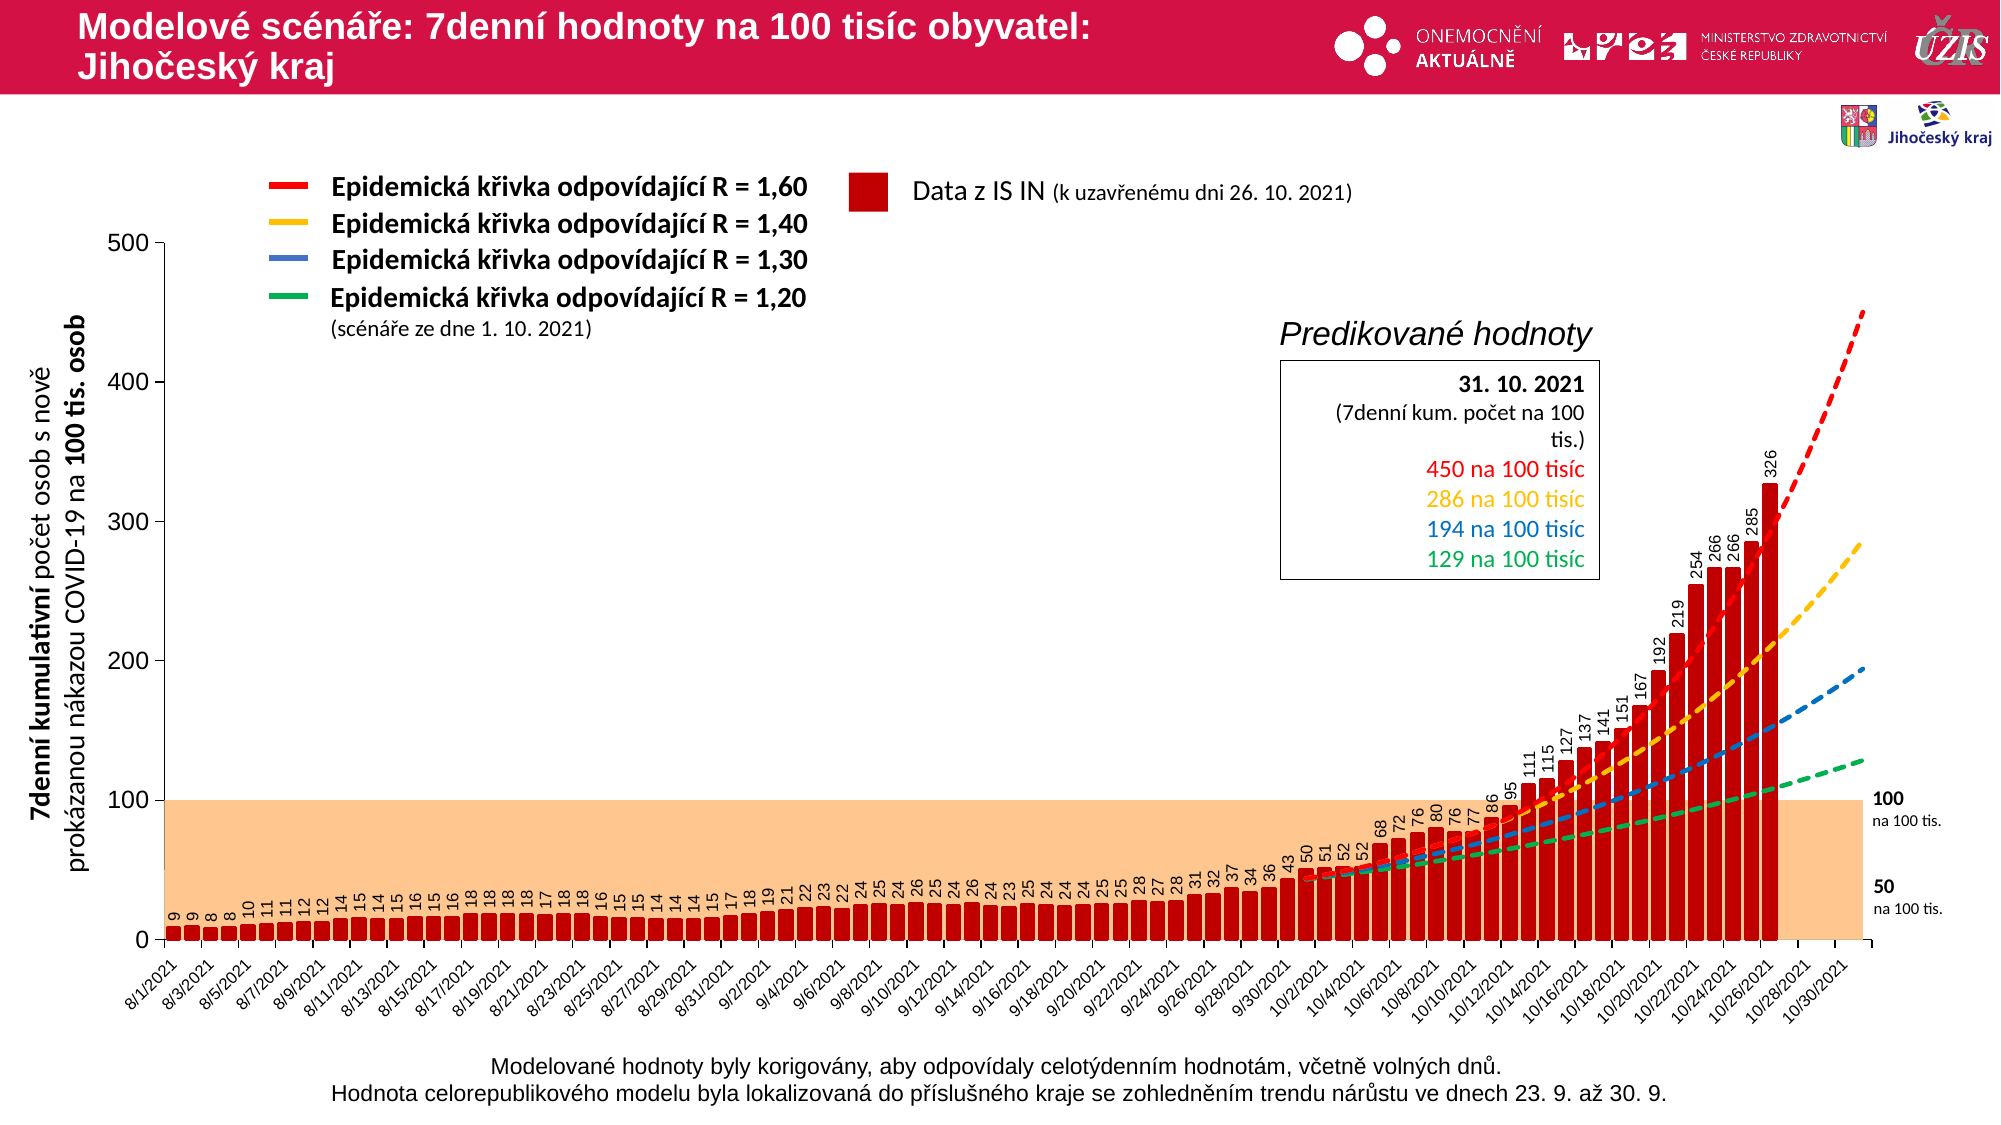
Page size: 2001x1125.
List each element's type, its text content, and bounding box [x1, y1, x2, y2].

text_box Modelované hodnoty byly korigovány, aby odpovídaly celotýdenním hodnotám, včetně volných dnů. Hodnota celorepublikového modelu byla lokalizovaná do příslušného kraje se zohledněním trendu nárůstu ve dnech 23. 9. až 30. 9. [37, 1043, 1963, 1125]
title Modelové scénáře: 7denní hodnoty na 100 tisíc obyvatel: Jihočeský kraj [62, 0, 1277, 95]
chart [47, 142, 1911, 1120]
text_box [1841, 98, 1995, 150]
picture [1334, 16, 1542, 76]
picture [1563, 31, 1888, 60]
text_box 100 na 100 tis. [1911, 776, 2000, 837]
text_box 7denní kumulativní počet osob s nově prokázanou nákazou COVID-19 na 100 tis. osob [12, 295, 47, 893]
picture [1915, 15, 1989, 66]
text_box 50 na 100 tis. [1911, 865, 2000, 926]
